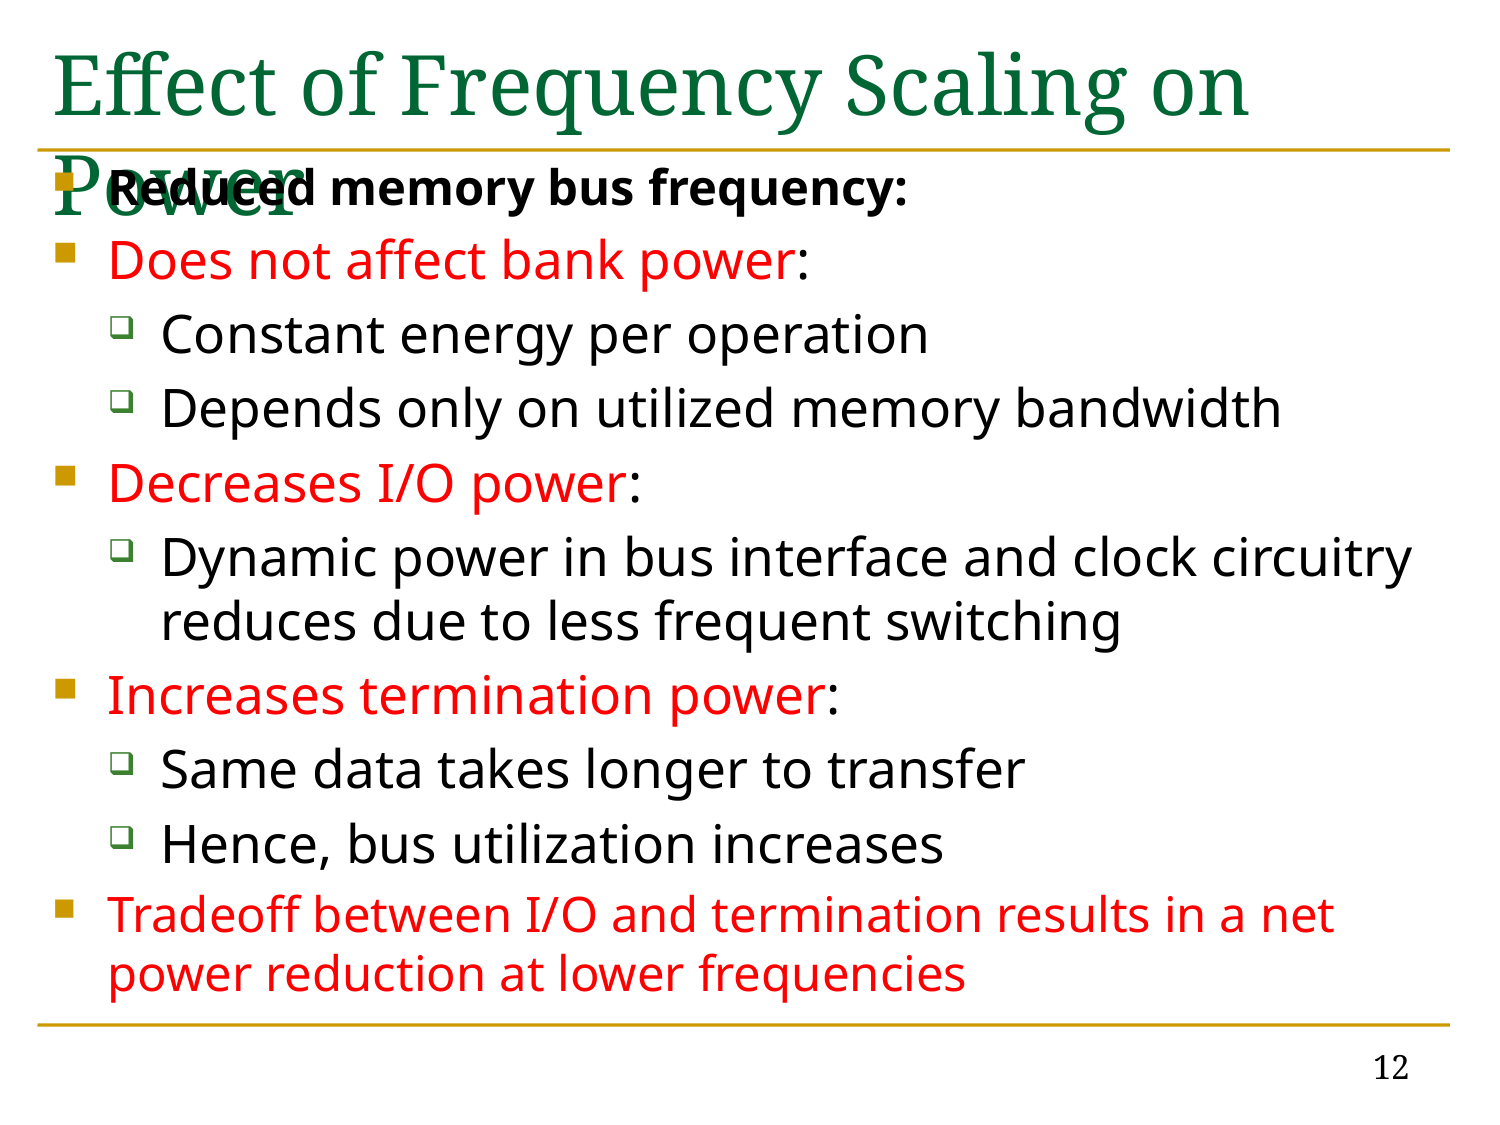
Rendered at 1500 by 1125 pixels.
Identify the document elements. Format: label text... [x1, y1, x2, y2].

slide_number 12 [1074, 1023, 1426, 1100]
title Effect of Frequency Scaling on Power [37, 24, 1451, 148]
list Reduced memory bus frequency: Does not affect bank power: Constant energy per operation Depends only on utilized memory bandwidth Decreases I/O power: Dynamic power in bus interface and clock circuitry reduces due to less frequent switching Increases termination power: Same data takes longer to transfer Hence, bus utilization increases Tradeoff between I/O and termination results in a net power reduction at lower frequencies [37, 148, 1451, 1026]
